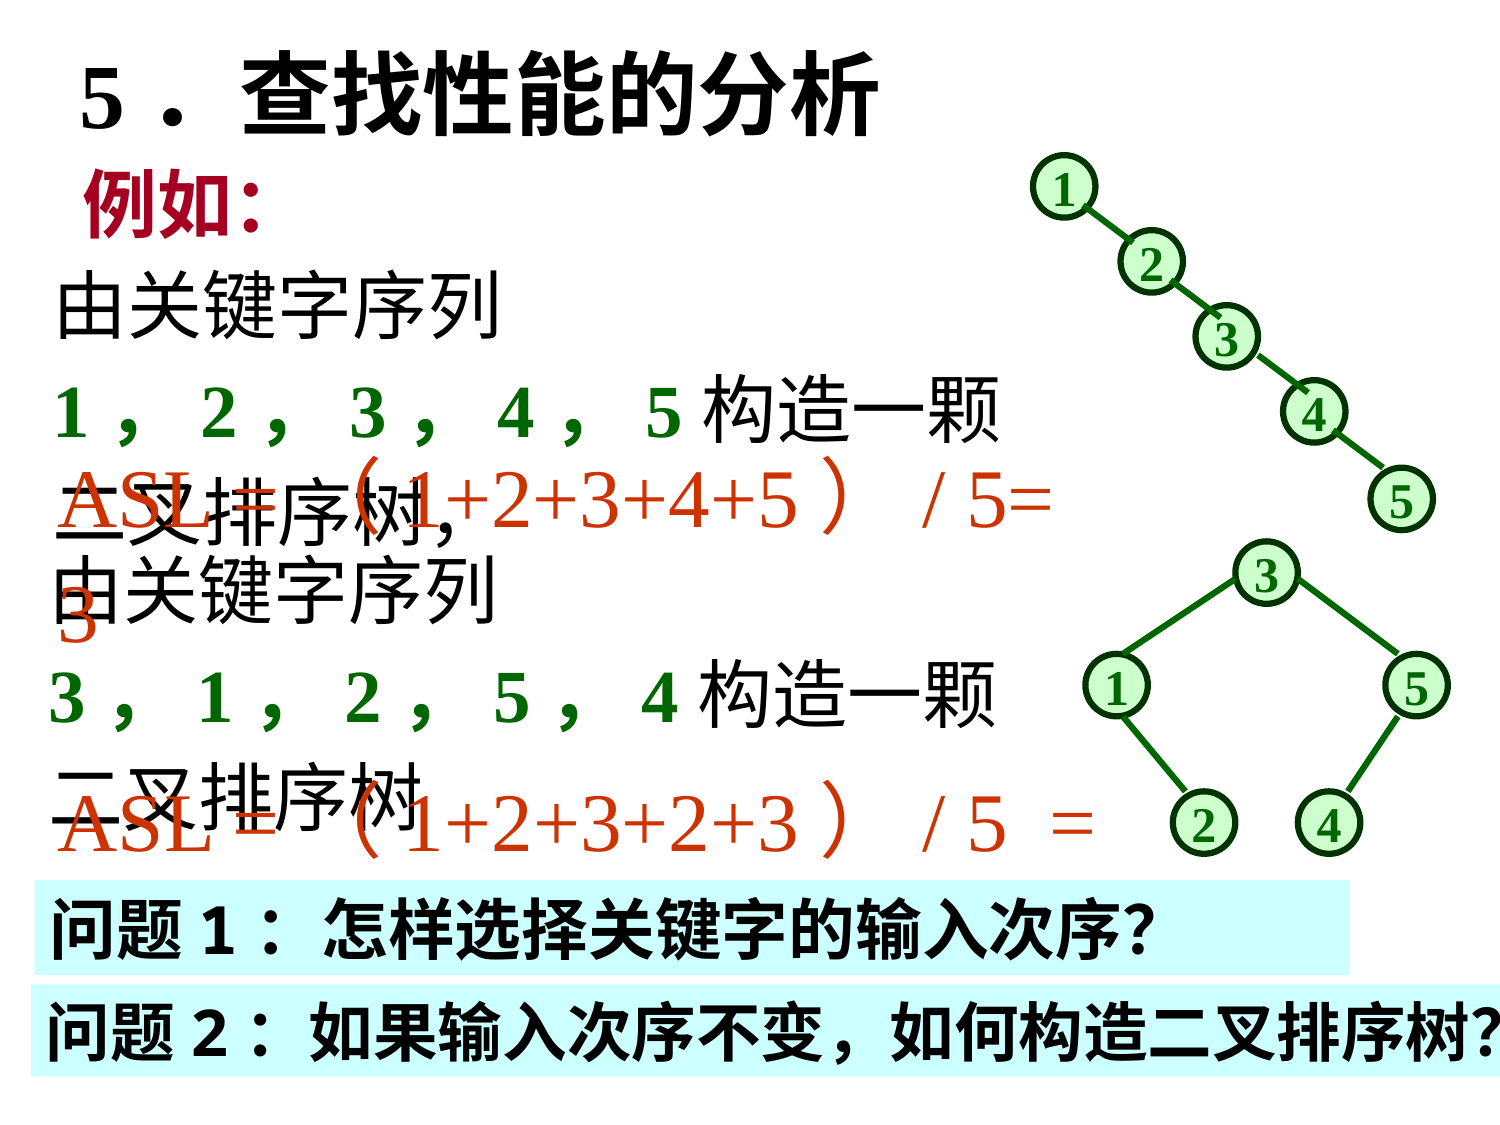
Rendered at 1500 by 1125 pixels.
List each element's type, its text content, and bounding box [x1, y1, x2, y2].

text_box 例如： [67, 154, 323, 255]
text_box 1 [1085, 653, 1148, 717]
text_box ASL =（1+2+3+2+3）/ 5 = 2.2 [43, 975, 1192, 984]
text_box 5 [1385, 653, 1448, 717]
text_box 4 [1297, 791, 1361, 854]
text_box 2 [1192, 791, 1236, 854]
text_box 由关键字序列 1，2，3，4，5构造一颗二叉排序树， [37, 237, 1050, 564]
text_box 3 [1235, 541, 1298, 604]
text_box 1 [1032, 155, 1096, 218]
text_box 2 [1120, 230, 1183, 293]
text_box 问题1：怎样选择关键字的输入次序？ [34, 880, 1349, 975]
text_box 4 [1283, 380, 1346, 443]
text_box ASL =（1+2+3+2+3）/ 5 = 2.2 [43, 745, 1192, 880]
text_box 5 [1370, 467, 1433, 531]
text_box 问题2：如果输入次序不变，如何构造二叉排序树？ [31, 984, 1500, 1077]
text_box 由关键字序列 3，1，2，5，4构造一颗二叉排序树 [33, 523, 1059, 849]
text_box 5．查找性能的分析 [64, 29, 897, 154]
text_box ASL =（1+2+3+4+5）/ 5= 3 [42, 422, 1111, 667]
text_box 3 [1195, 305, 1258, 368]
